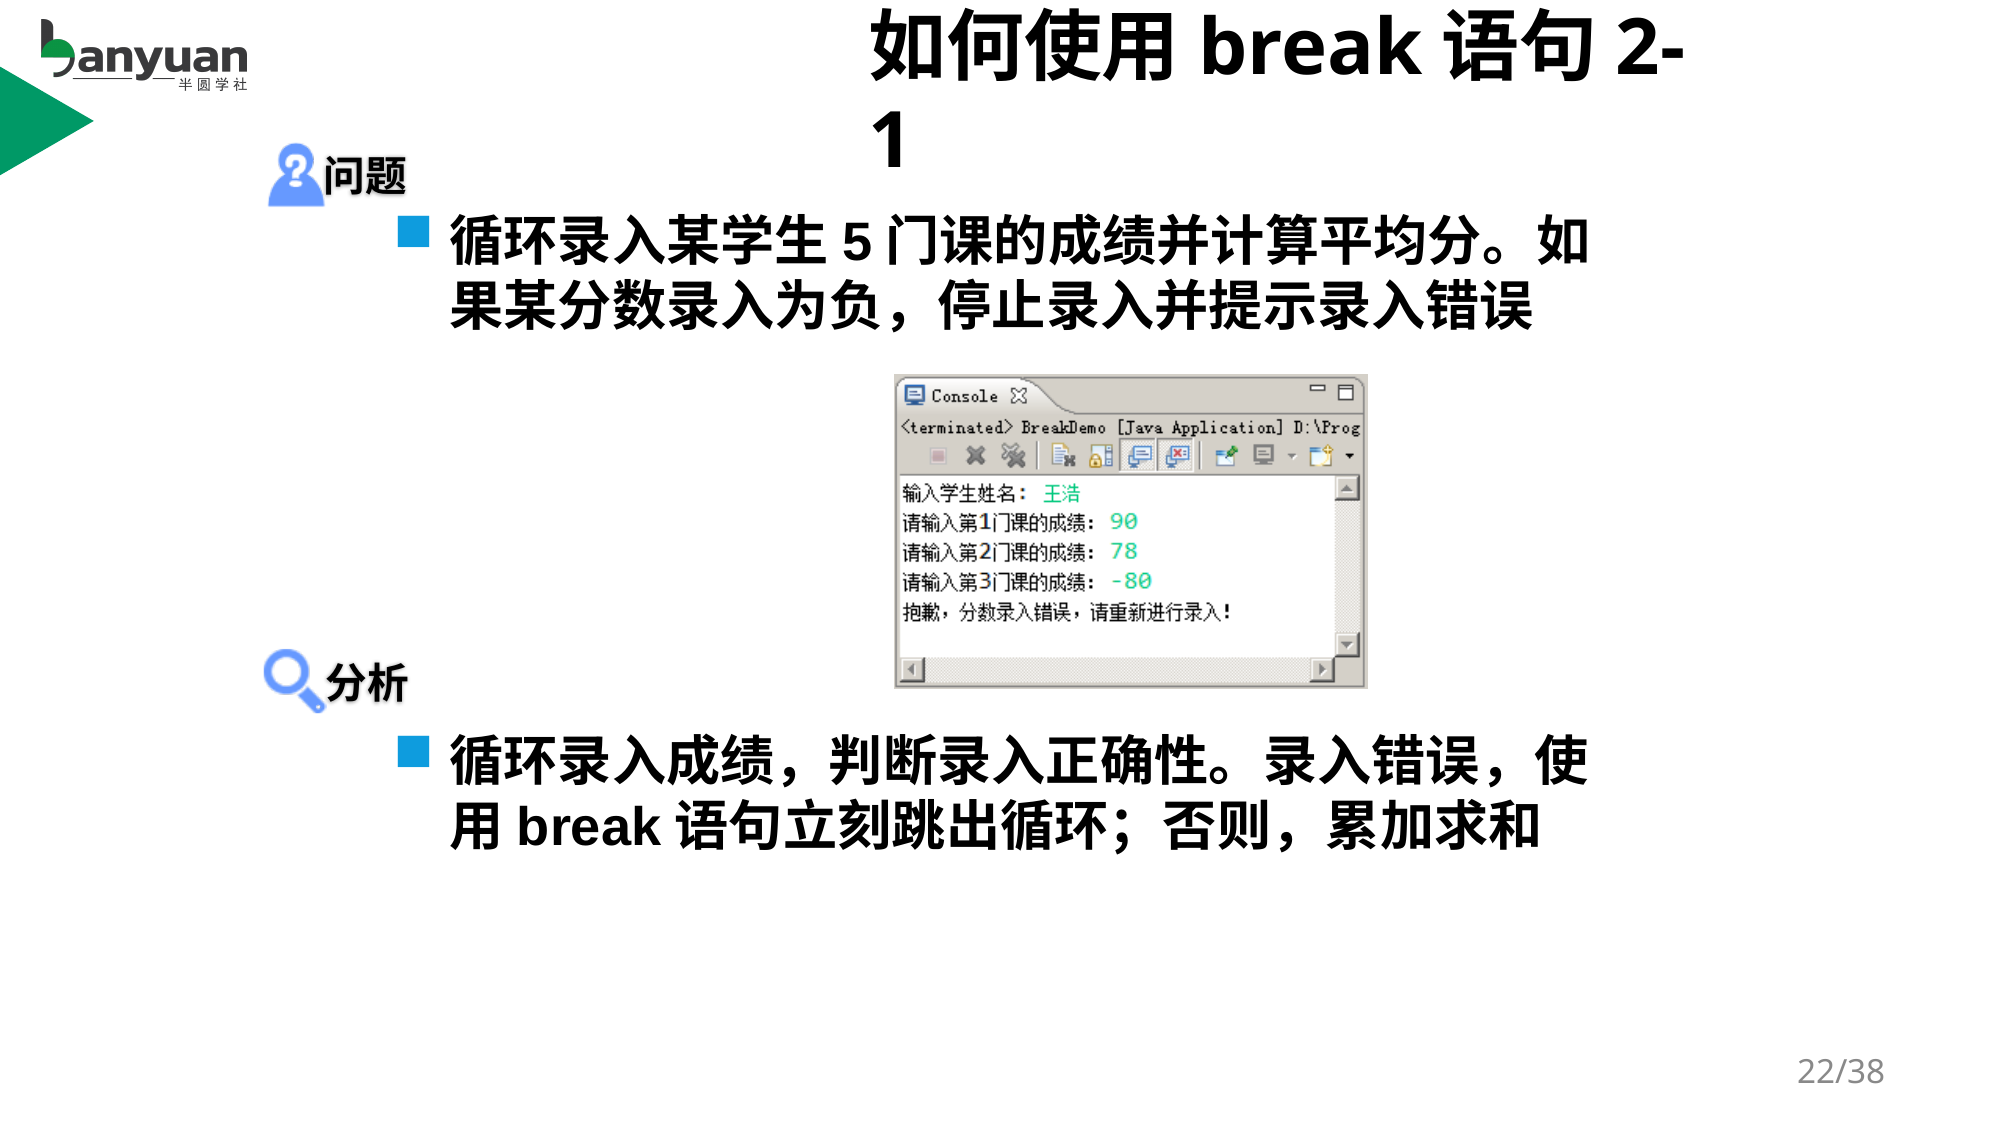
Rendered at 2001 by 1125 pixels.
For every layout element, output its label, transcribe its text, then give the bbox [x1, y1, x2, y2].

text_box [261, 140, 423, 211]
slide_number /38 [1433, 1042, 1901, 1104]
text_box 循环录入某学生5门课的成绩并计算平均分。如果某分数录入为负，停止录入并提示录入错误 循环录入成绩，判断录入正确性。录入错误，使用break语句立刻跳出循环；否则，累加求和 [378, 199, 1645, 1003]
picture [894, 374, 1368, 689]
picture [41, 19, 247, 91]
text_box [261, 644, 425, 719]
title 如何使用break语句2-1 [854, 46, 1721, 133]
